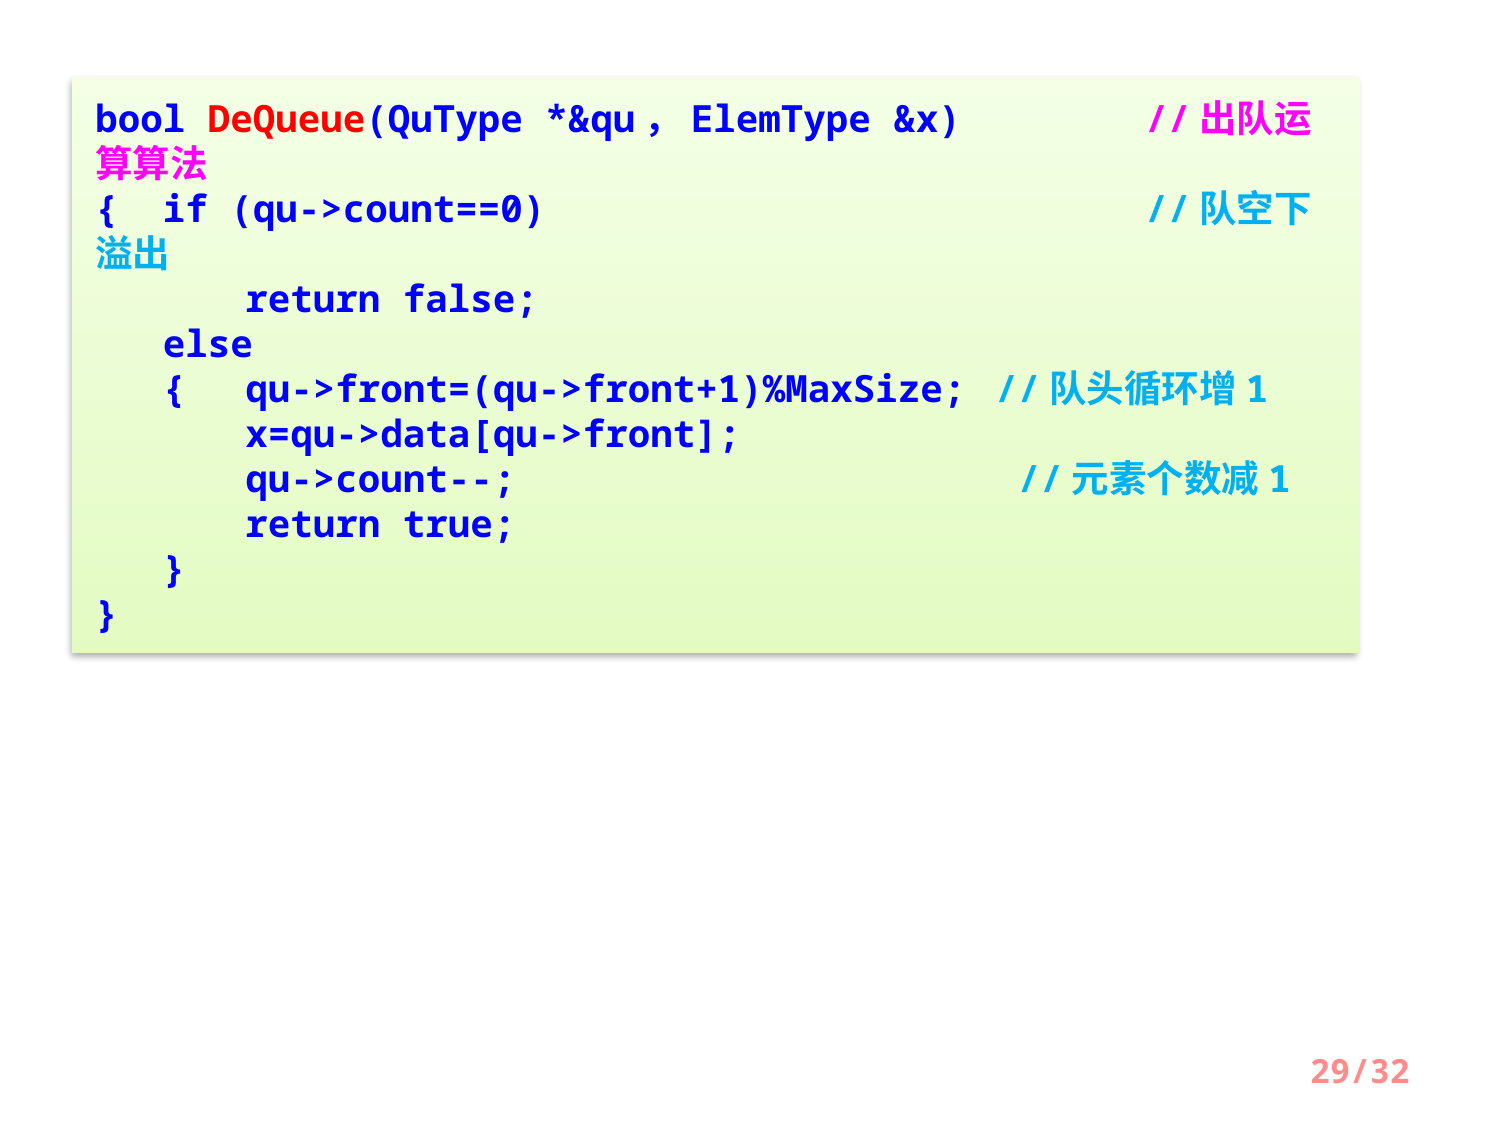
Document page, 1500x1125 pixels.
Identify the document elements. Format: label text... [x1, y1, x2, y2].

text_box bool DeQueue(QuType *&qu，ElemType &x) //出队运算算法 { if (qu->count==0) //队空下溢出 return false; else { qu->front=(qu->front+1)%MaxSize; //队头循环增1 x=qu->data[qu->front]; qu->count--; //元素个数减1 return true; } } [71, 77, 1360, 654]
slide_number 29/32 [1074, 1042, 1425, 1103]
